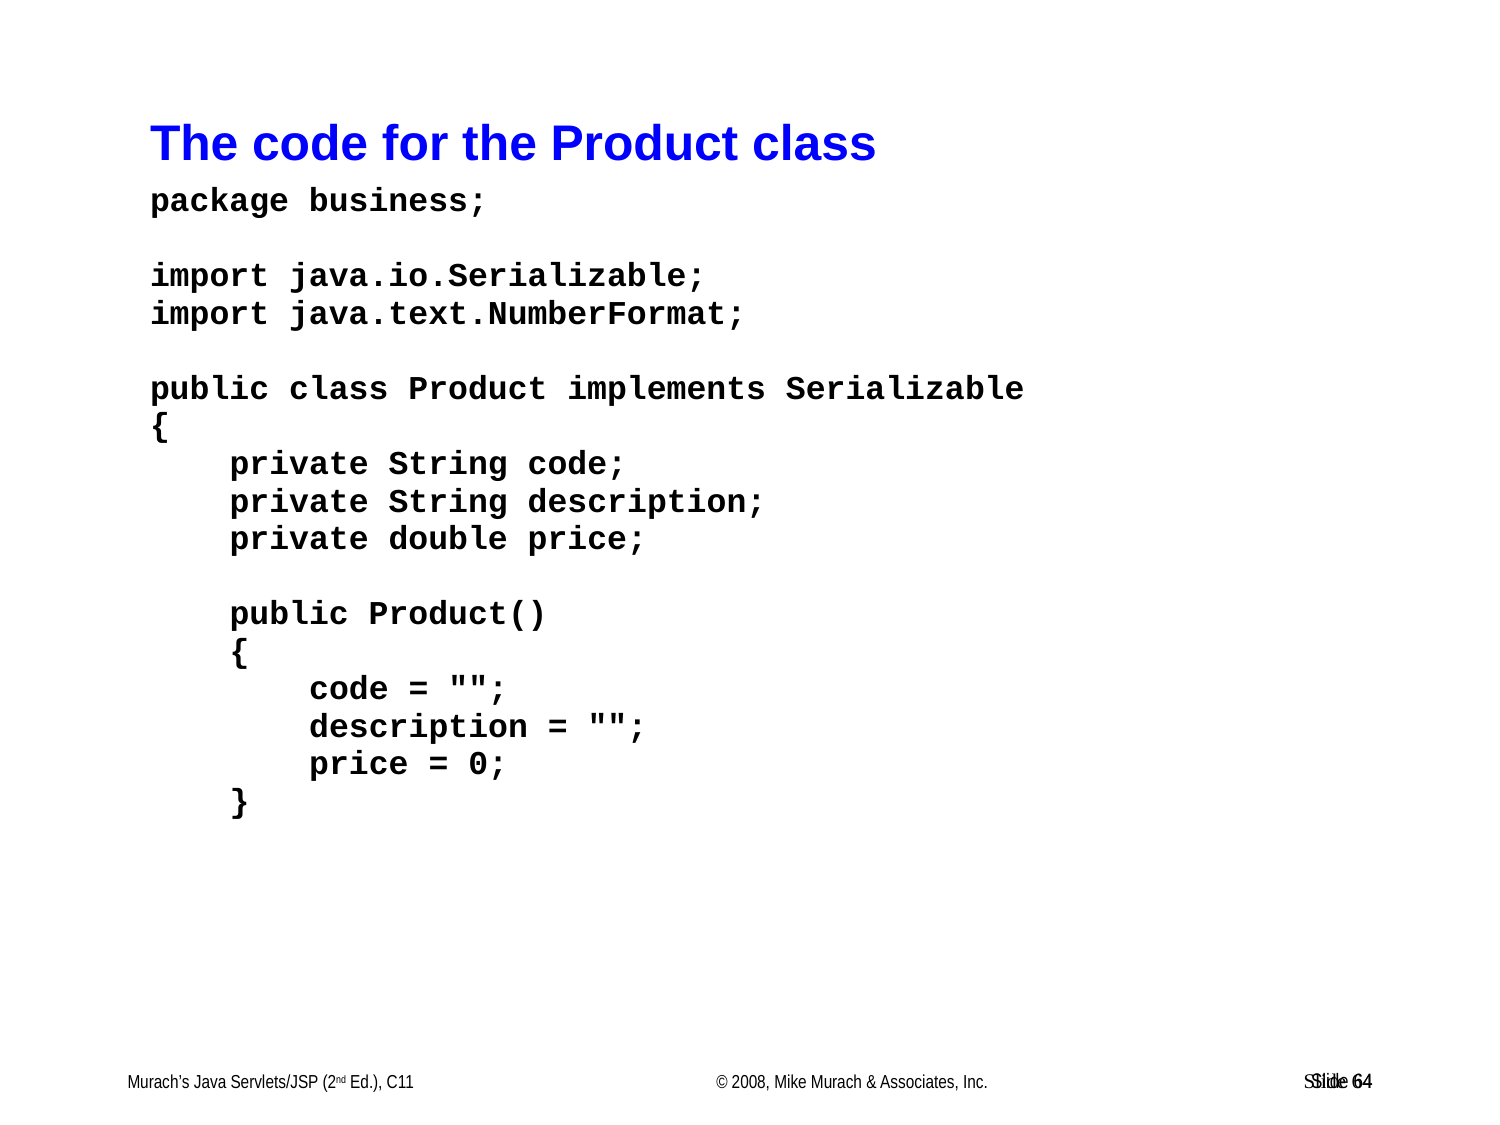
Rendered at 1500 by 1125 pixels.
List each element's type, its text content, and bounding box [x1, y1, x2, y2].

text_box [149, 112, 1364, 909]
slide_number Murach’s Java Servlets/JSP (2nd Ed.), C11 [112, 1025, 600, 1100]
footer © 2008, Mike Murach & Associates, Inc. [650, 1025, 1055, 1100]
text_box Slide 64 [1074, 1024, 1388, 1100]
